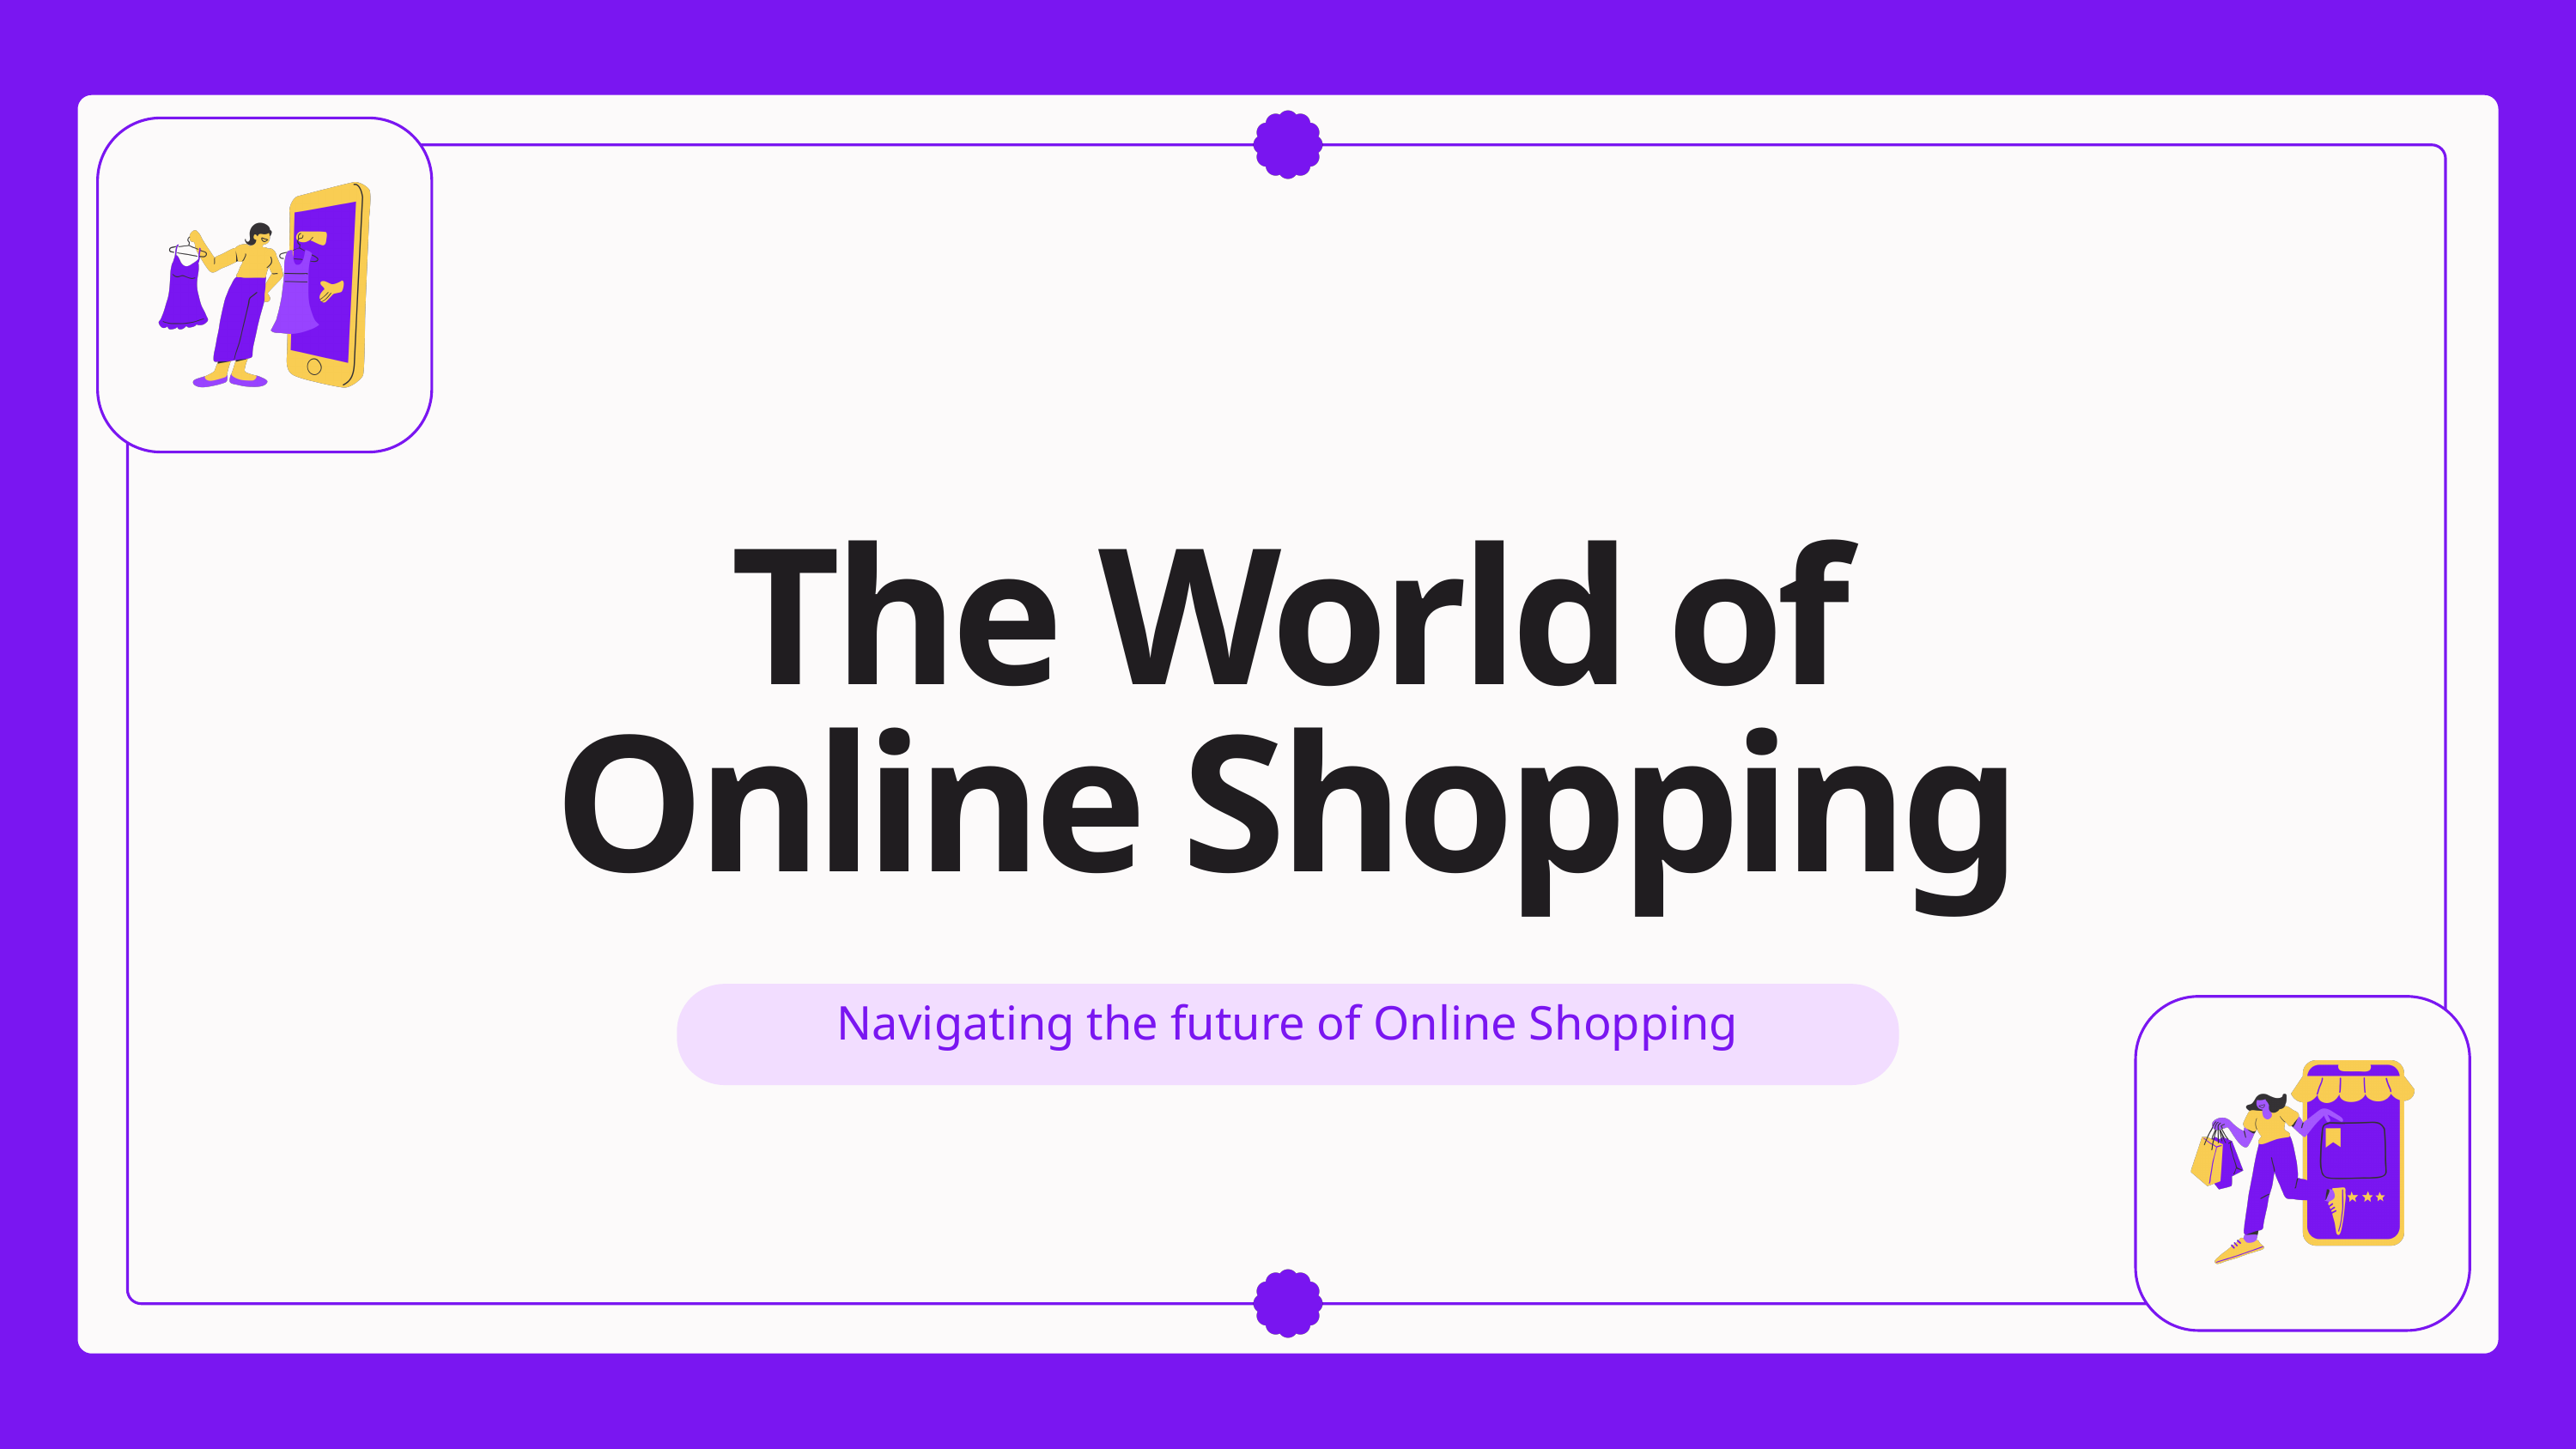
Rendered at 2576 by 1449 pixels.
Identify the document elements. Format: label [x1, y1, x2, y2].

text_box [127, 144, 2446, 1304]
text_box [2135, 996, 2470, 1331]
text_box [97, 118, 433, 452]
text_box [677, 983, 1899, 1086]
text_box [76, 93, 2500, 1355]
